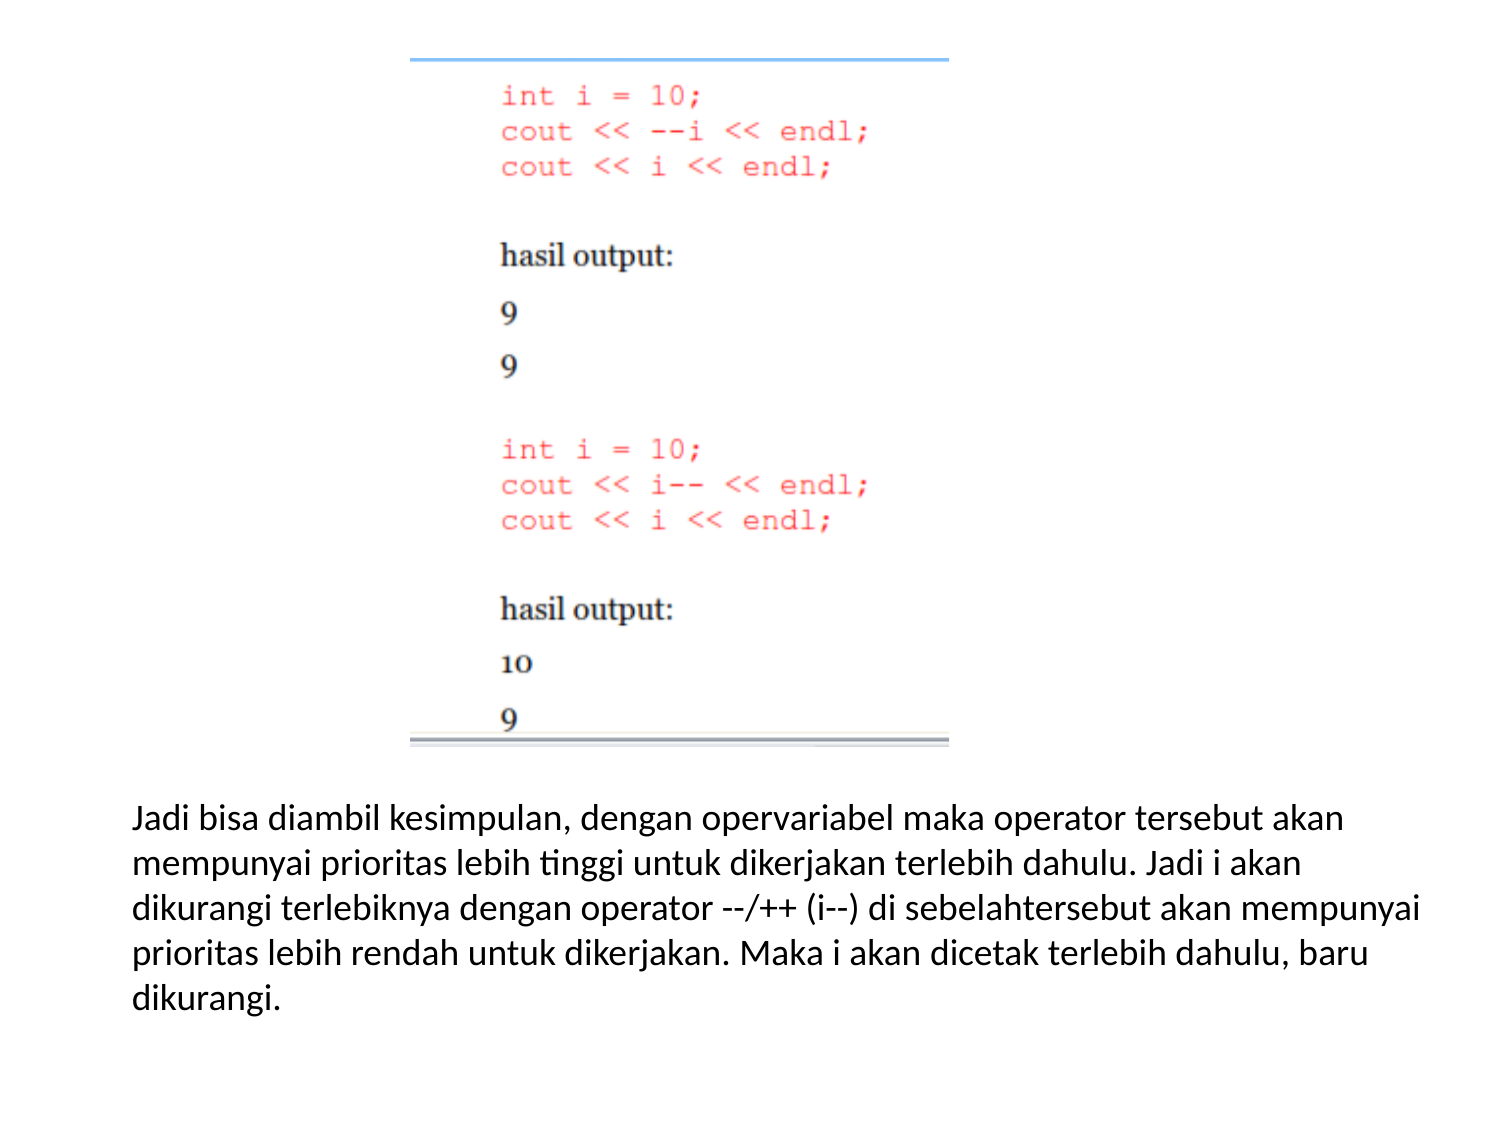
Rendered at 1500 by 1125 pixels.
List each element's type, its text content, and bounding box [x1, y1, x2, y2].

text_box Jadi bisa diambil kesimpulan, dengan opervariabel maka operator tersebut akan mempunyai prioritas lebih tinggi untuk dikerjakan terlebih dahulu. Jadi i akan dikurangi terlebiknya dengan operator --/++ (i--) di sebelahtersebut akan mempunyai prioritas lebih rendah untuk dikerjakan. Maka i akan dicetak terlebih dahulu, baru dikurangi. [117, 785, 1442, 1025]
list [409, 58, 950, 747]
